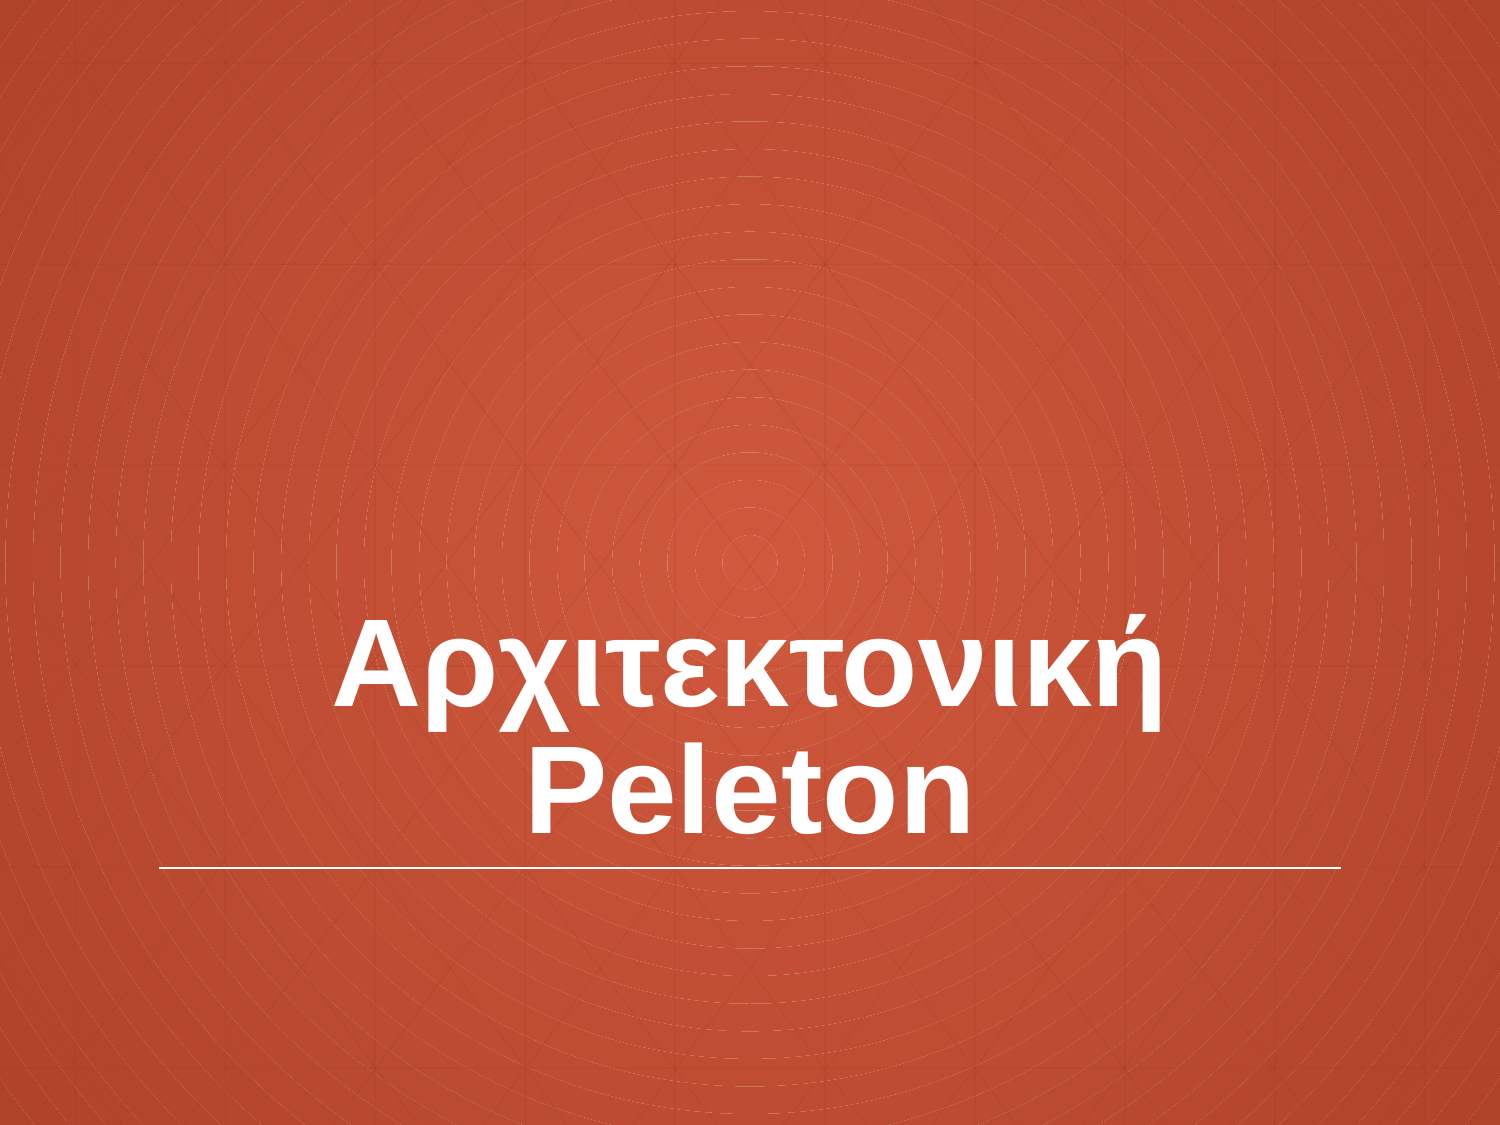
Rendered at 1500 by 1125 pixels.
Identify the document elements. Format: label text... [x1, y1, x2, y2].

title Αρχιτεκτονική Peleton [159, 416, 1341, 867]
